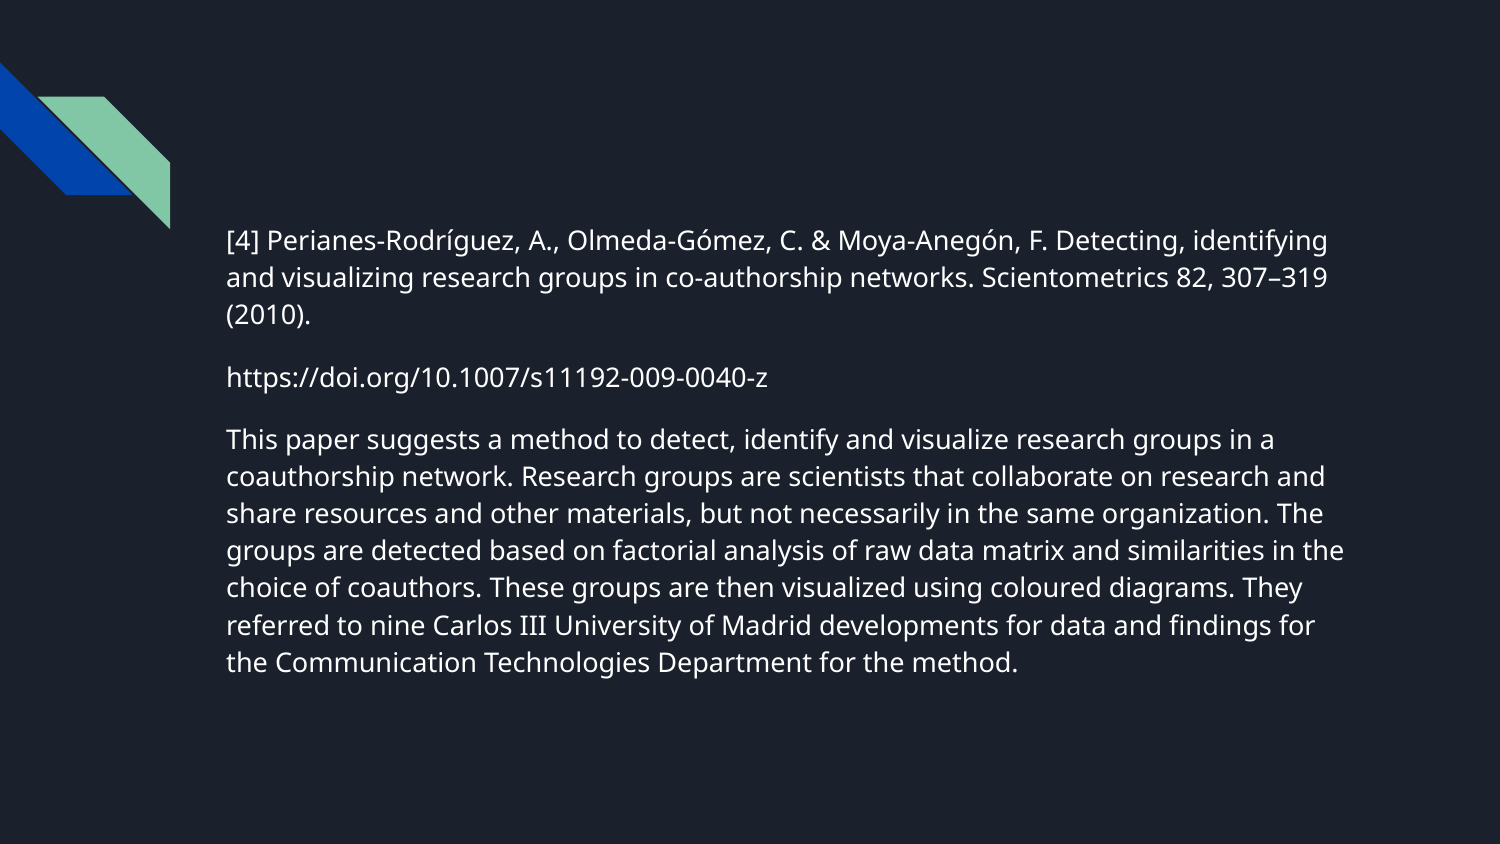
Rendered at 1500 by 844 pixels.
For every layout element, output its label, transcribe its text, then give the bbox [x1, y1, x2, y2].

list [4] Perianes-Rodríguez, A., Olmeda-Gómez, C. & Moya-Anegón, F. Detecting, identifying and visualizing research groups in co-authorship networks. Scientometrics 82, 307–319 (2010). https://doi.org/10.1007/s11192-009-0040-z This paper suggests a method to detect, identify and visualize research groups in a coauthorship network. Research groups are scientists that collaborate on research and share resources and other materials, but not necessarily in the same organization. The groups are detected based on factorial analysis of raw data matrix and similarities in the choice of coauthors. These groups are then visualized using coloured diagrams. They referred to nine Carlos III University of Madrid developments for data and findings for the Communication Technologies Department for the method. [211, 203, 1366, 844]
